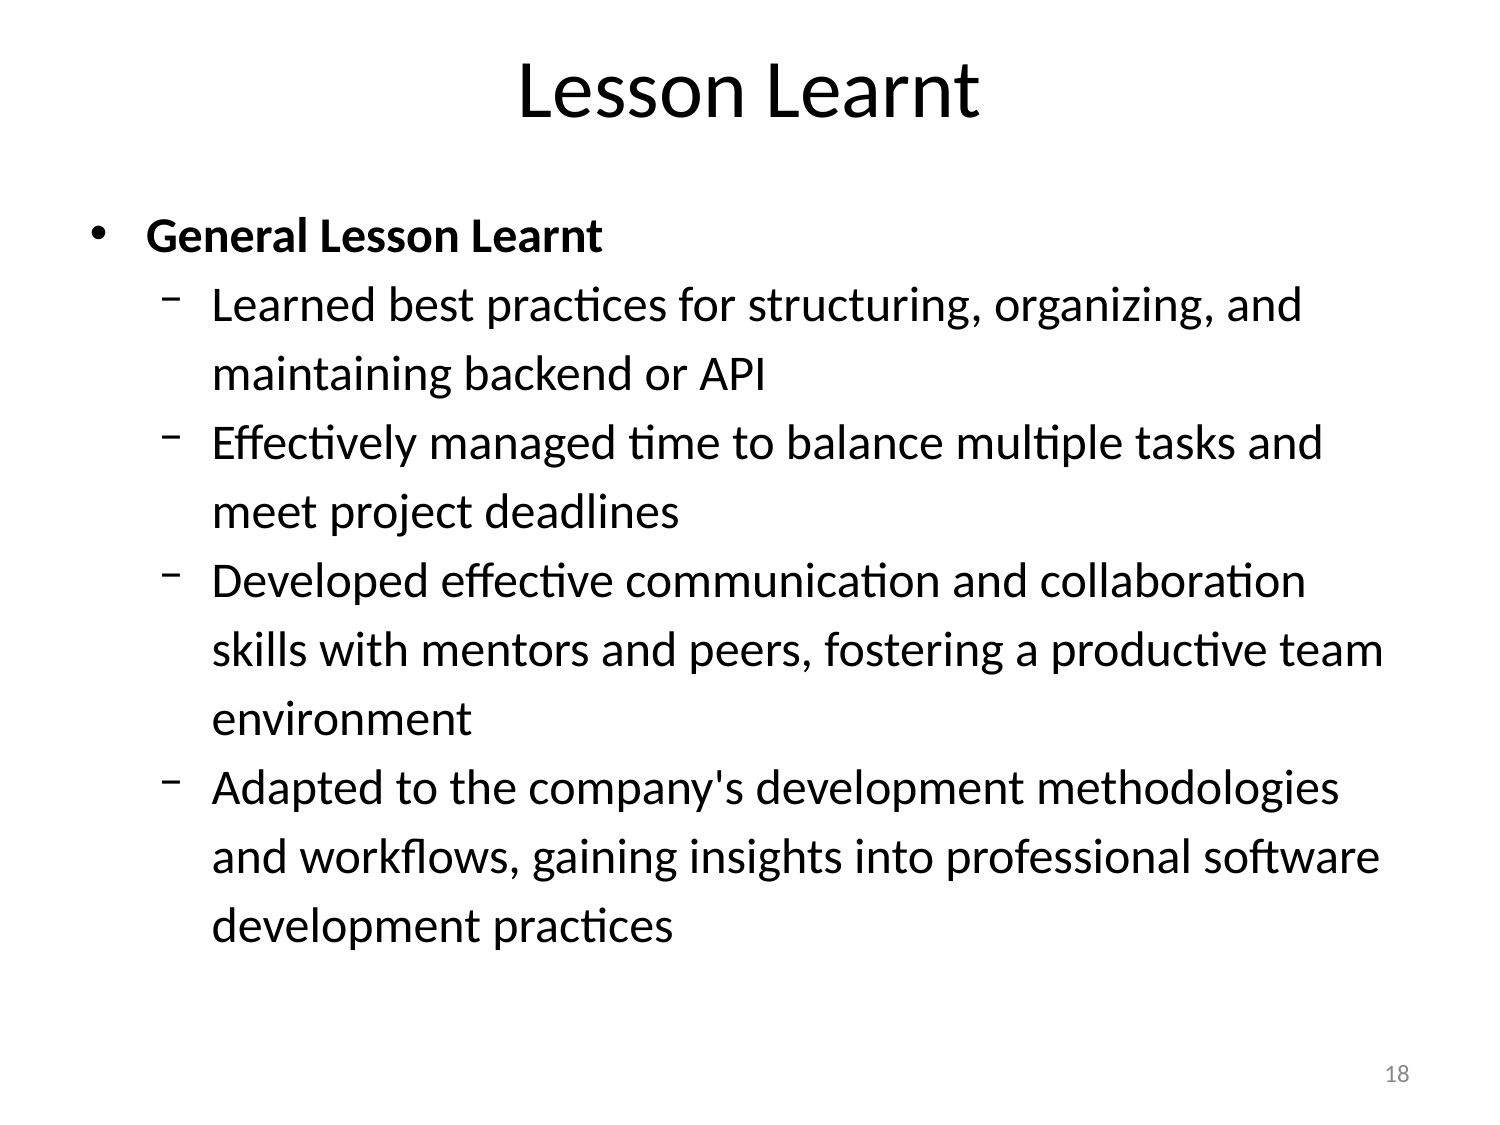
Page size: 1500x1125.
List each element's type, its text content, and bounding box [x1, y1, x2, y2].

slide_number 18 [1074, 1042, 1425, 1103]
text_box General Lesson Learnt Learned best practices for structuring, organizing, and maintaining backend or API Effectively managed time to balance multiple tasks and meet project deadlines Developed effective communication and collaboration skills with mentors and peers, fostering a productive team environment Adapted to the company's development methodologies and workflows, gaining insights into professional software development practices [75, 178, 1408, 968]
title Lesson Learnt [75, 0, 1425, 179]
